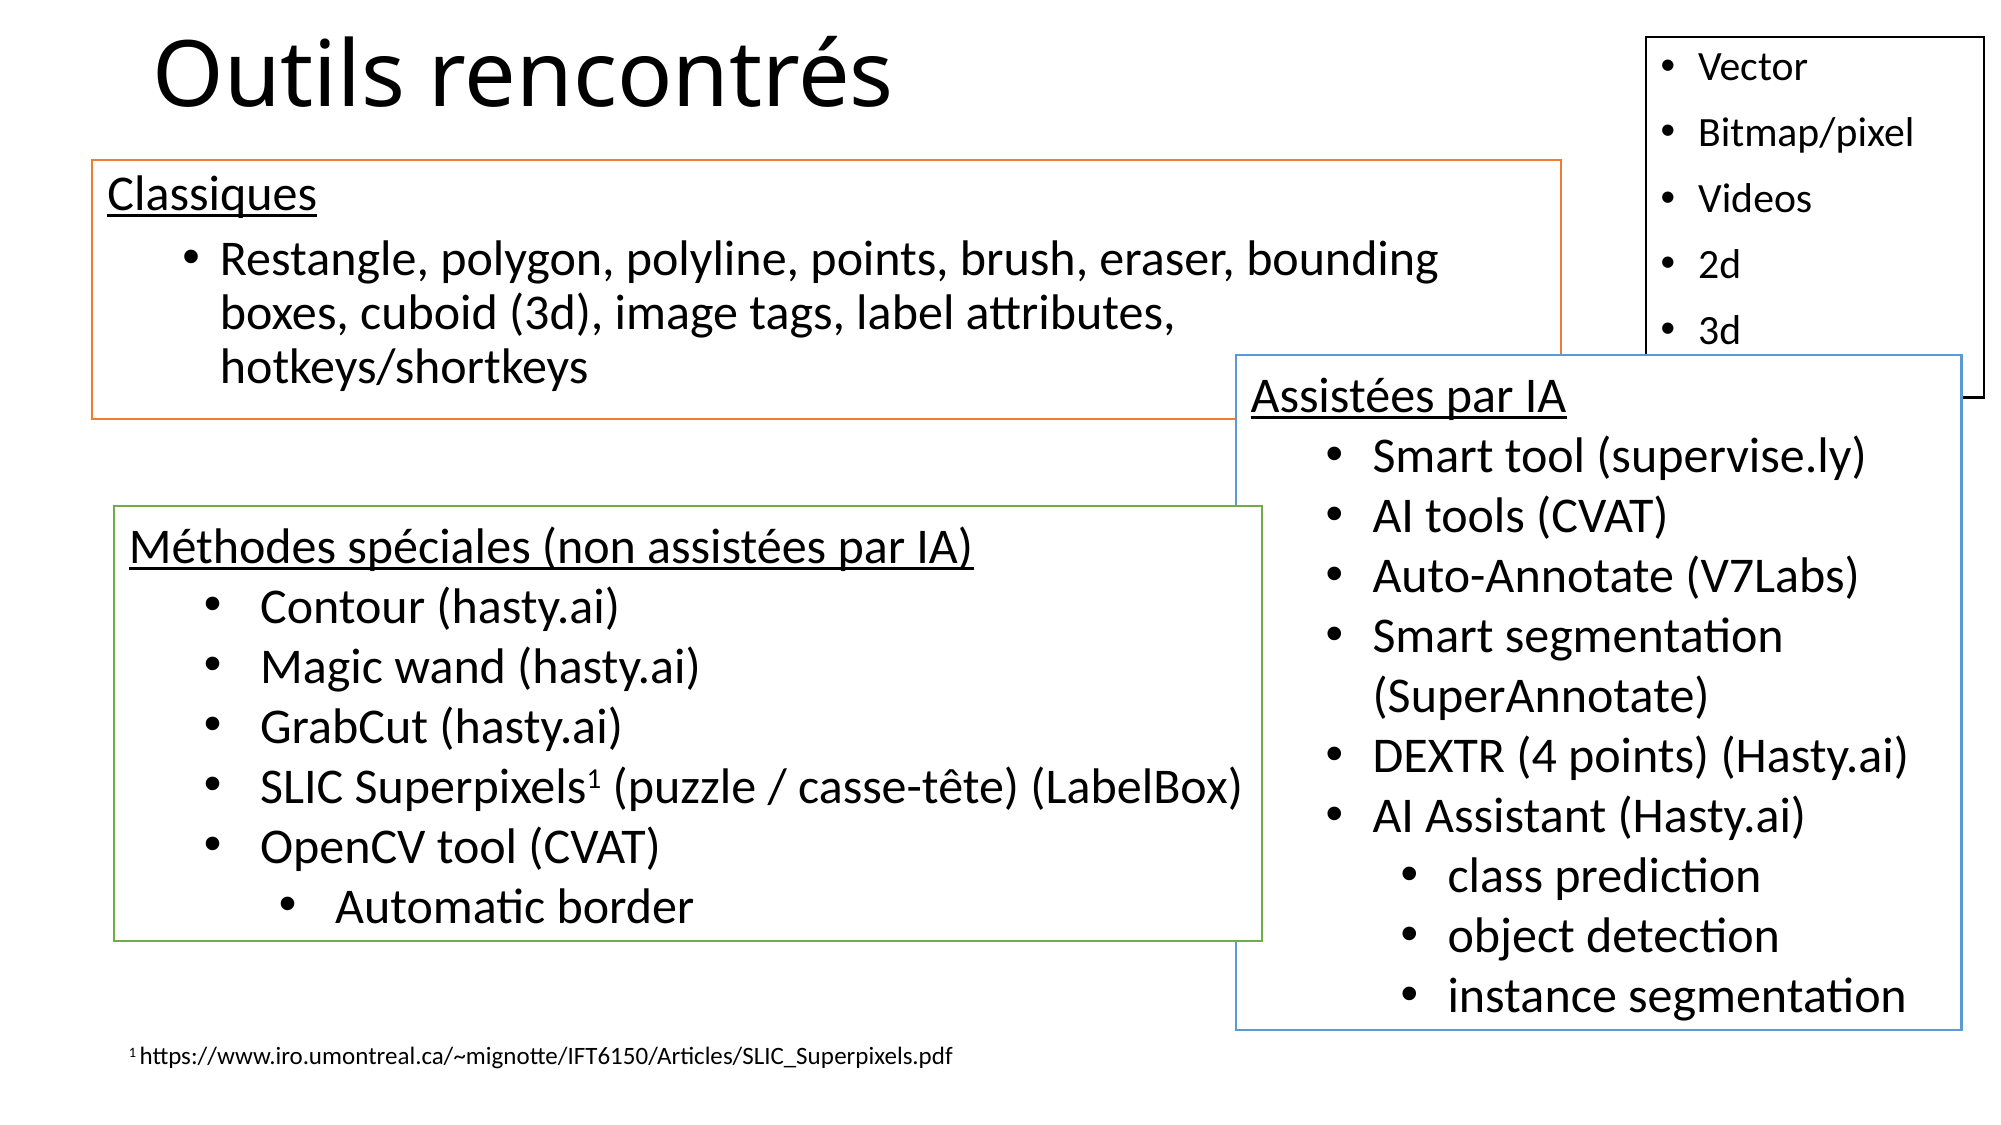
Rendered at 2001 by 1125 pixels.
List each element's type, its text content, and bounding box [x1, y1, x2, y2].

list Vector Bitmap/pixel Videos 2d 3d [1645, 36, 1985, 399]
title Outils rencontrés [137, 11, 1863, 142]
text_box Assistées par IA Smart tool (supervise.ly) AI tools (CVAT) Auto-Annotate (V7Labs) Smart segmentation (SuperAnnotate) DEXTR (4 points) (Hasty.ai) AI Assistant (Hasty.ai) class prediction object detection instance segmentation [1235, 354, 1963, 1031]
text_box Méthodes spéciales (non assistées par IA) Contour (hasty.ai) Magic wand (hasty.ai) GrabCut (hasty.ai) SLIC Superpixels1 (puzzle / casse-tête) (LabelBox) OpenCV tool (CVAT) Automatic border [113, 505, 1263, 942]
text_box 1 https://www.iro.umontreal.ca/~mignotte/IFT6150/Articles/SLIC_Superpixels.pdf [114, 1032, 1581, 1078]
text_box Classiques Restangle, polygon, polyline, points, brush, eraser, bounding boxes, cuboid (3d), image tags, label attributes, hotkeys/shortkeys [91, 159, 1562, 420]
